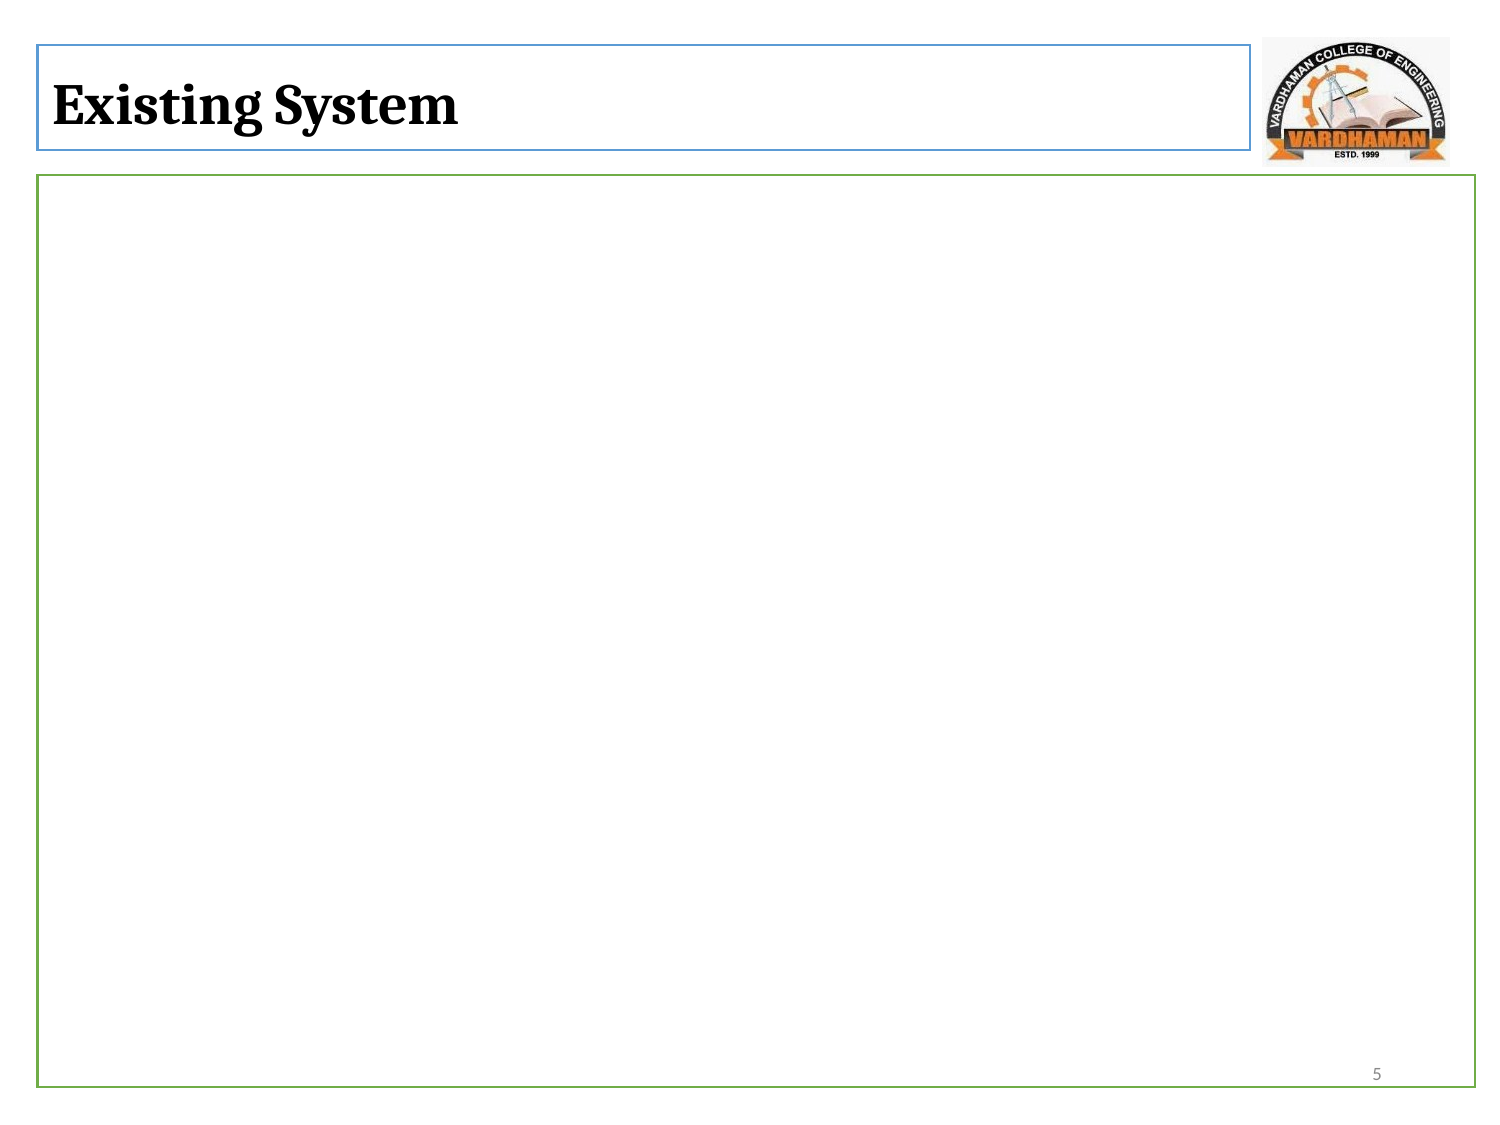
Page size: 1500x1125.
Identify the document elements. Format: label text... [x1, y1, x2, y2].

slide_number 5 [1059, 1042, 1397, 1103]
picture [1262, 37, 1450, 167]
list [36, 174, 1476, 1088]
title Existing System [36, 44, 1251, 151]
